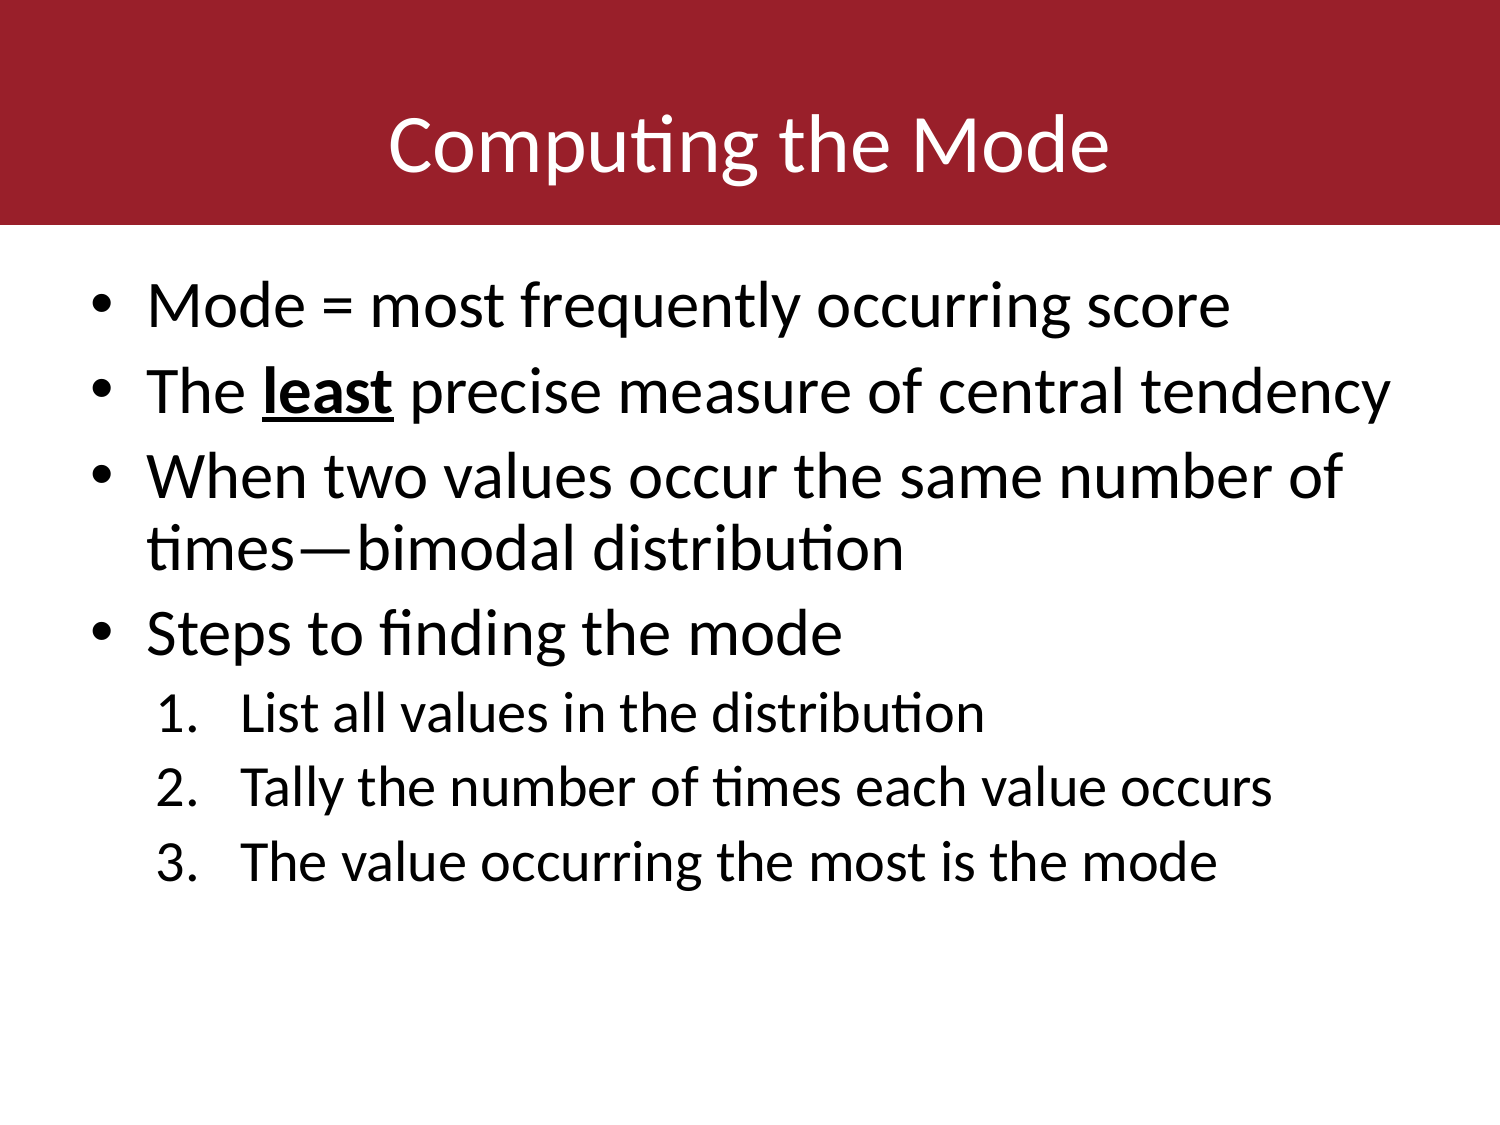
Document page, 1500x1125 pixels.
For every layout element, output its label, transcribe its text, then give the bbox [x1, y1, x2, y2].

title Computing the Mode [75, 45, 1425, 233]
list Mode = most frequently occurring score The least precise measure of central tendency When two values occur the same number of times—bimodal distribution Steps to finding the mode List all values in the distribution Tally the number of times each value occurs The value occurring the most is the mode [75, 262, 1425, 1125]
